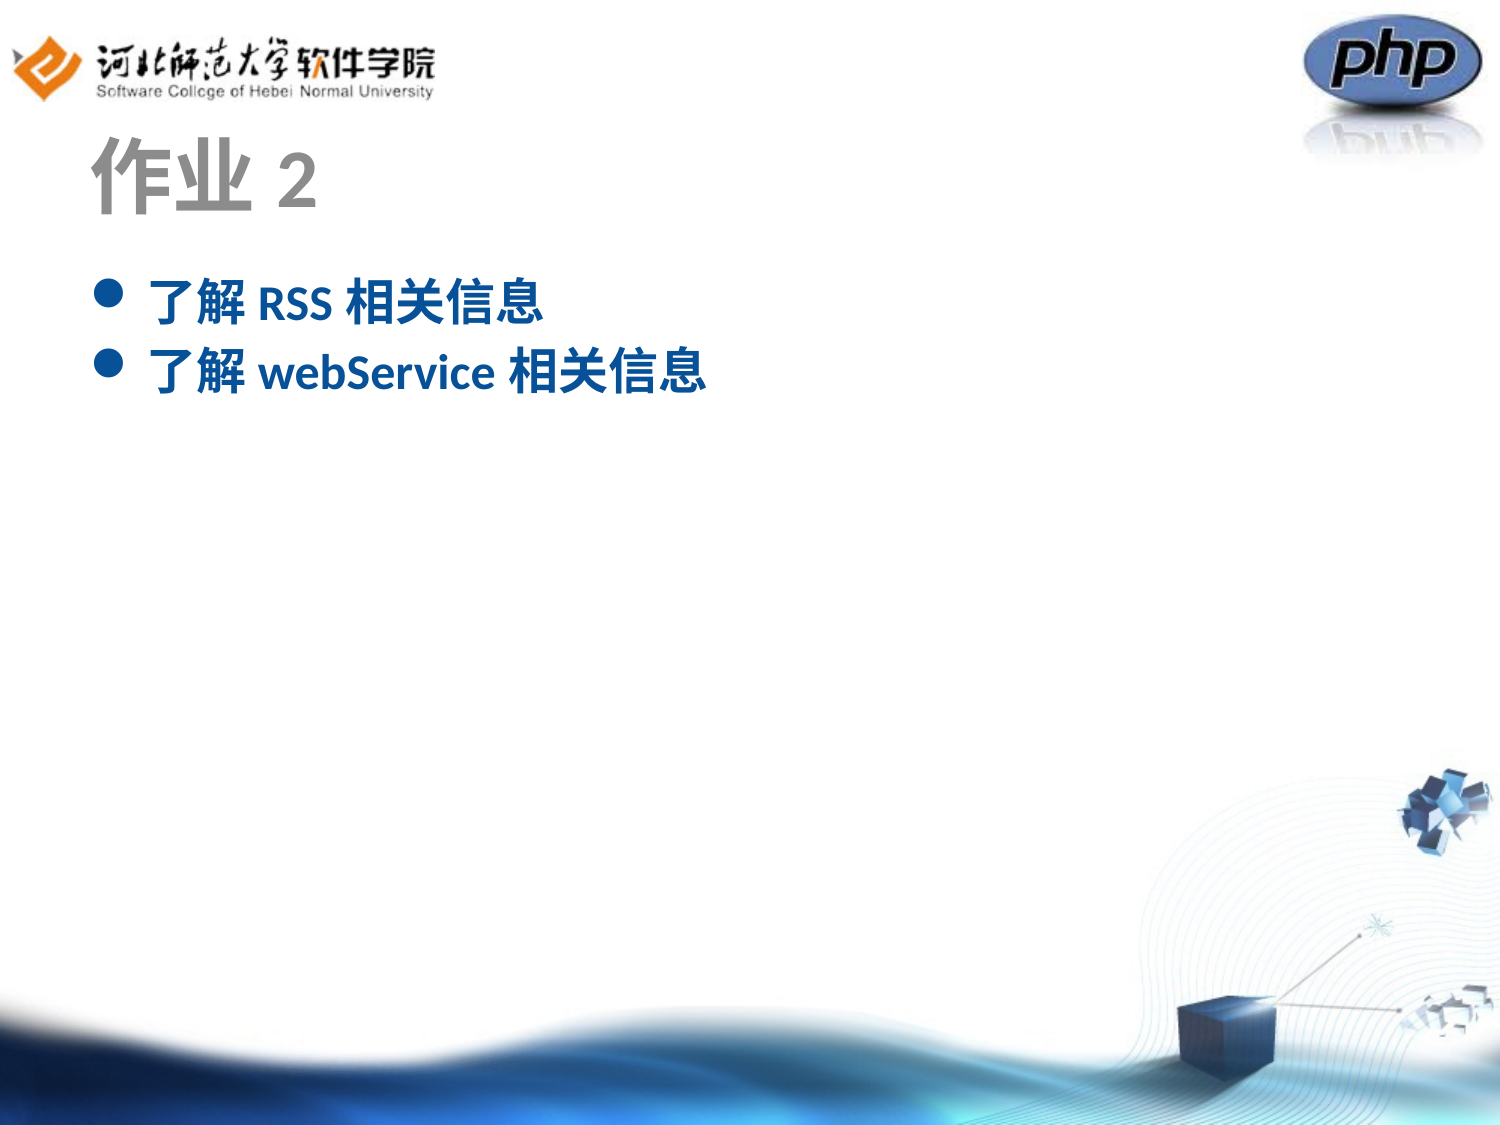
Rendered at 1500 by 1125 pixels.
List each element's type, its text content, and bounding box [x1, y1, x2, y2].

list 了解RSS相关信息 了解webService相关信息 [75, 262, 1425, 1005]
title 作业2 [75, 117, 1425, 233]
picture [0, 0, 1500, 1125]
